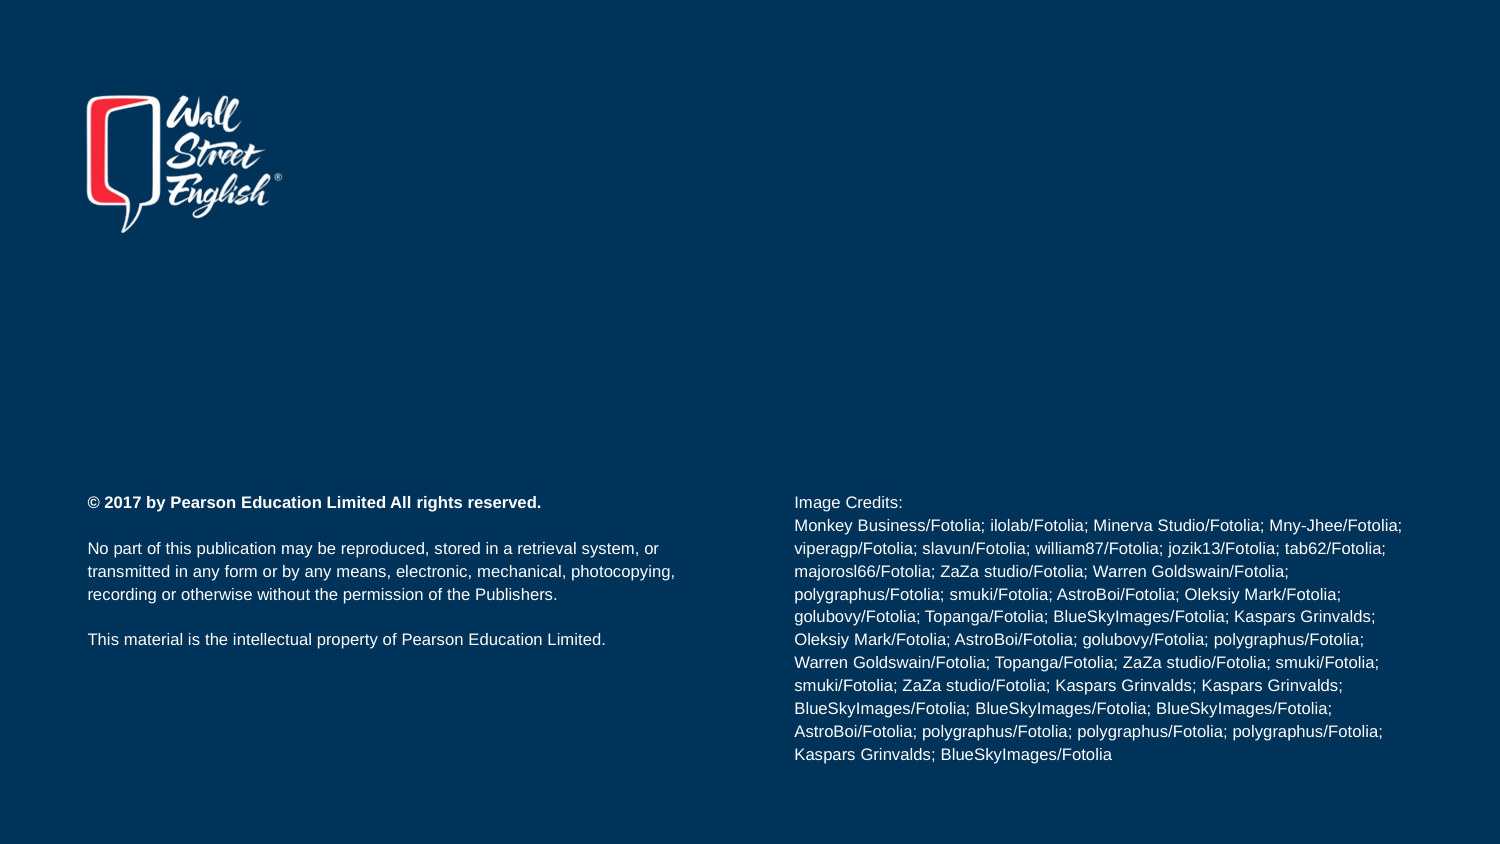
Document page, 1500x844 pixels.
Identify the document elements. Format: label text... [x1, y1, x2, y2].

picture [49, 58, 308, 255]
text_box © 2017 by Pearson Education Limited All rights reserved. No part of this publication may be reproduced, stored in a retrieval system, or transmitted in any form or by any means, electronic, mechanical, photocopying, recording or otherwise without the permission of the Publishers. This material is the intellectual property of Pearson Education Limited. Image Credits: Monkey Business/Fotolia; ilolab/Fotolia; Minerva Studio/Fotolia; Mny-Jhee/Fotolia; viperagp/Fotolia; slavun/Fotolia; william87/Fotolia; jozik13/Fotolia; tab62/Fotolia; majorosl66/Fotolia; ZaZa studio/Fotolia; Warren Goldswain/Fotolia; polygraphus/Fotolia; smuki/Fotolia; AstroBoi/Fotolia; Oleksiy Mark/Fotolia; golubovy/Fotolia; Topanga/Fotolia; BlueSkyImages/Fotolia; Kaspars Grinvalds; Oleksiy Mark/Fotolia; AstroBoi/Fotolia; golubovy/Fotolia; polygraphus/Fotolia; Warren Goldswain/Fotolia; Topanga/Fotolia; ZaZa studio/Fotolia; smuki/Fotolia; smuki/Fotolia; ZaZa studio/Fotolia; Kaspars Grinvalds; Kaspars Grinvalds; BlueSkyImages/Fotolia; BlueSkyImages/Fotolia; BlueSkyImages/Fotolia; AstroBoi/Fotolia; polygraphus/Fotolia; polygraphus/Fotolia; polygraphus/Fotolia; Kaspars Grinvalds; BlueSkyImages/Fotolia [87, 480, 1413, 764]
